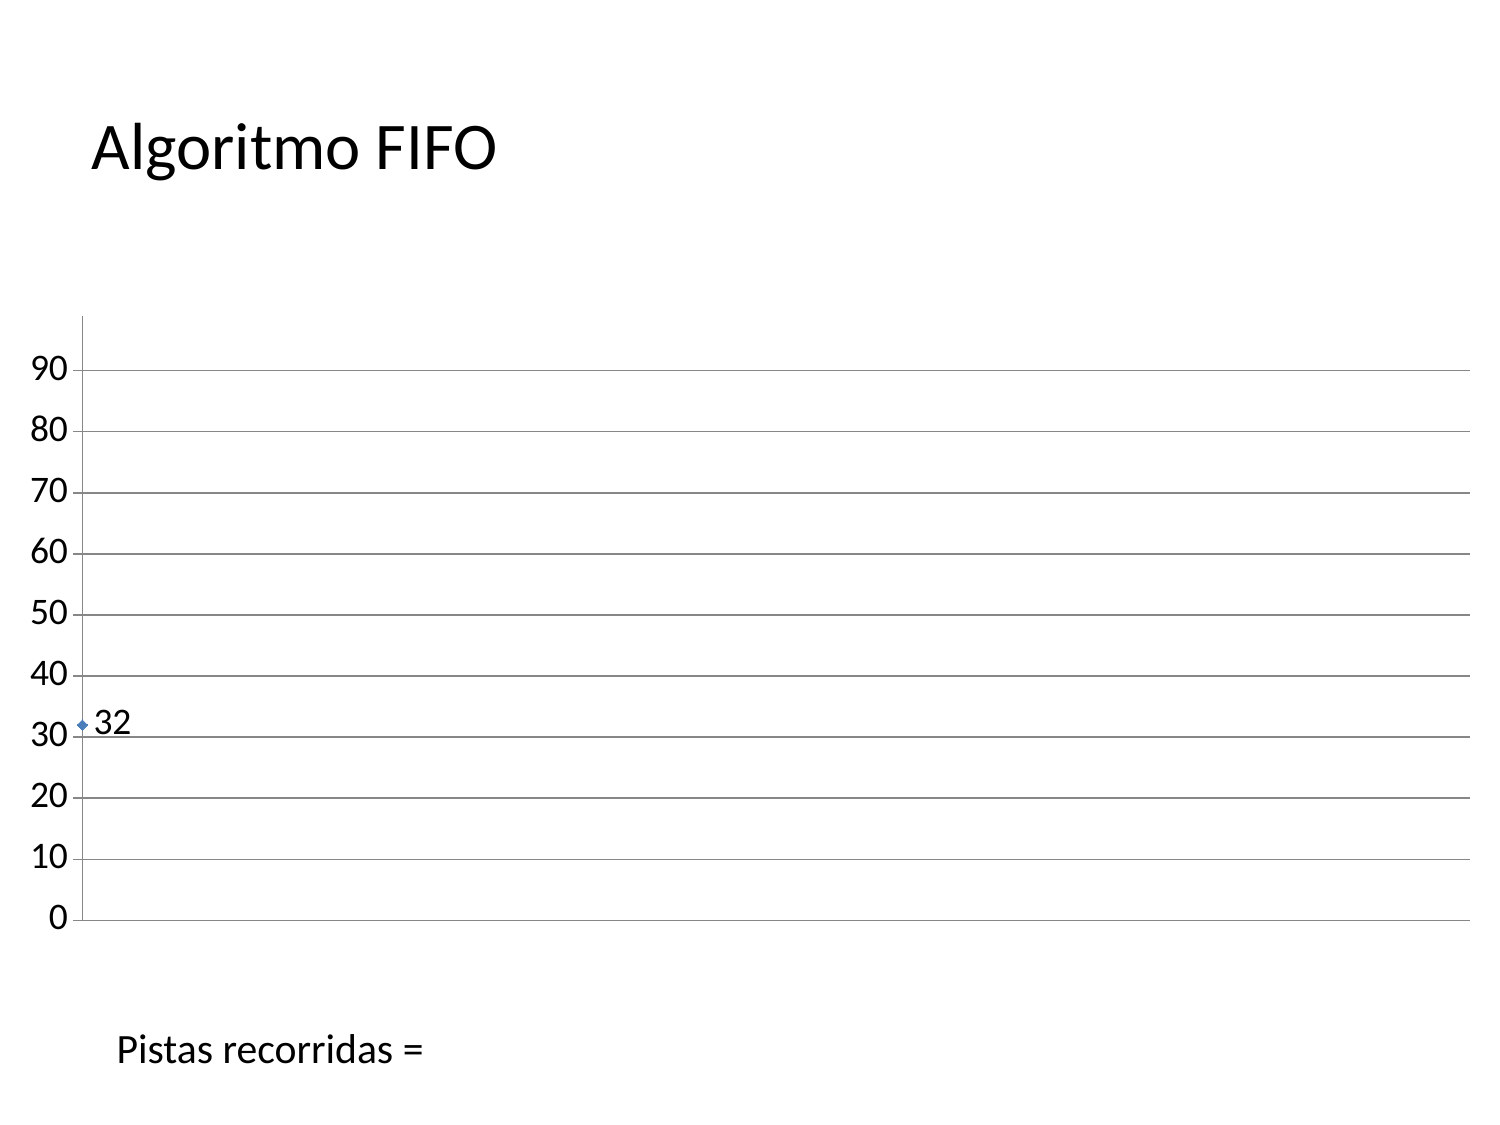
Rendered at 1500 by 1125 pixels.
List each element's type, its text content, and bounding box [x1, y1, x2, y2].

chart [0, 302, 1500, 953]
title Algoritmo FIFO [76, 42, 1427, 244]
text_box Pistas recorridas = [101, 987, 1365, 1106]
